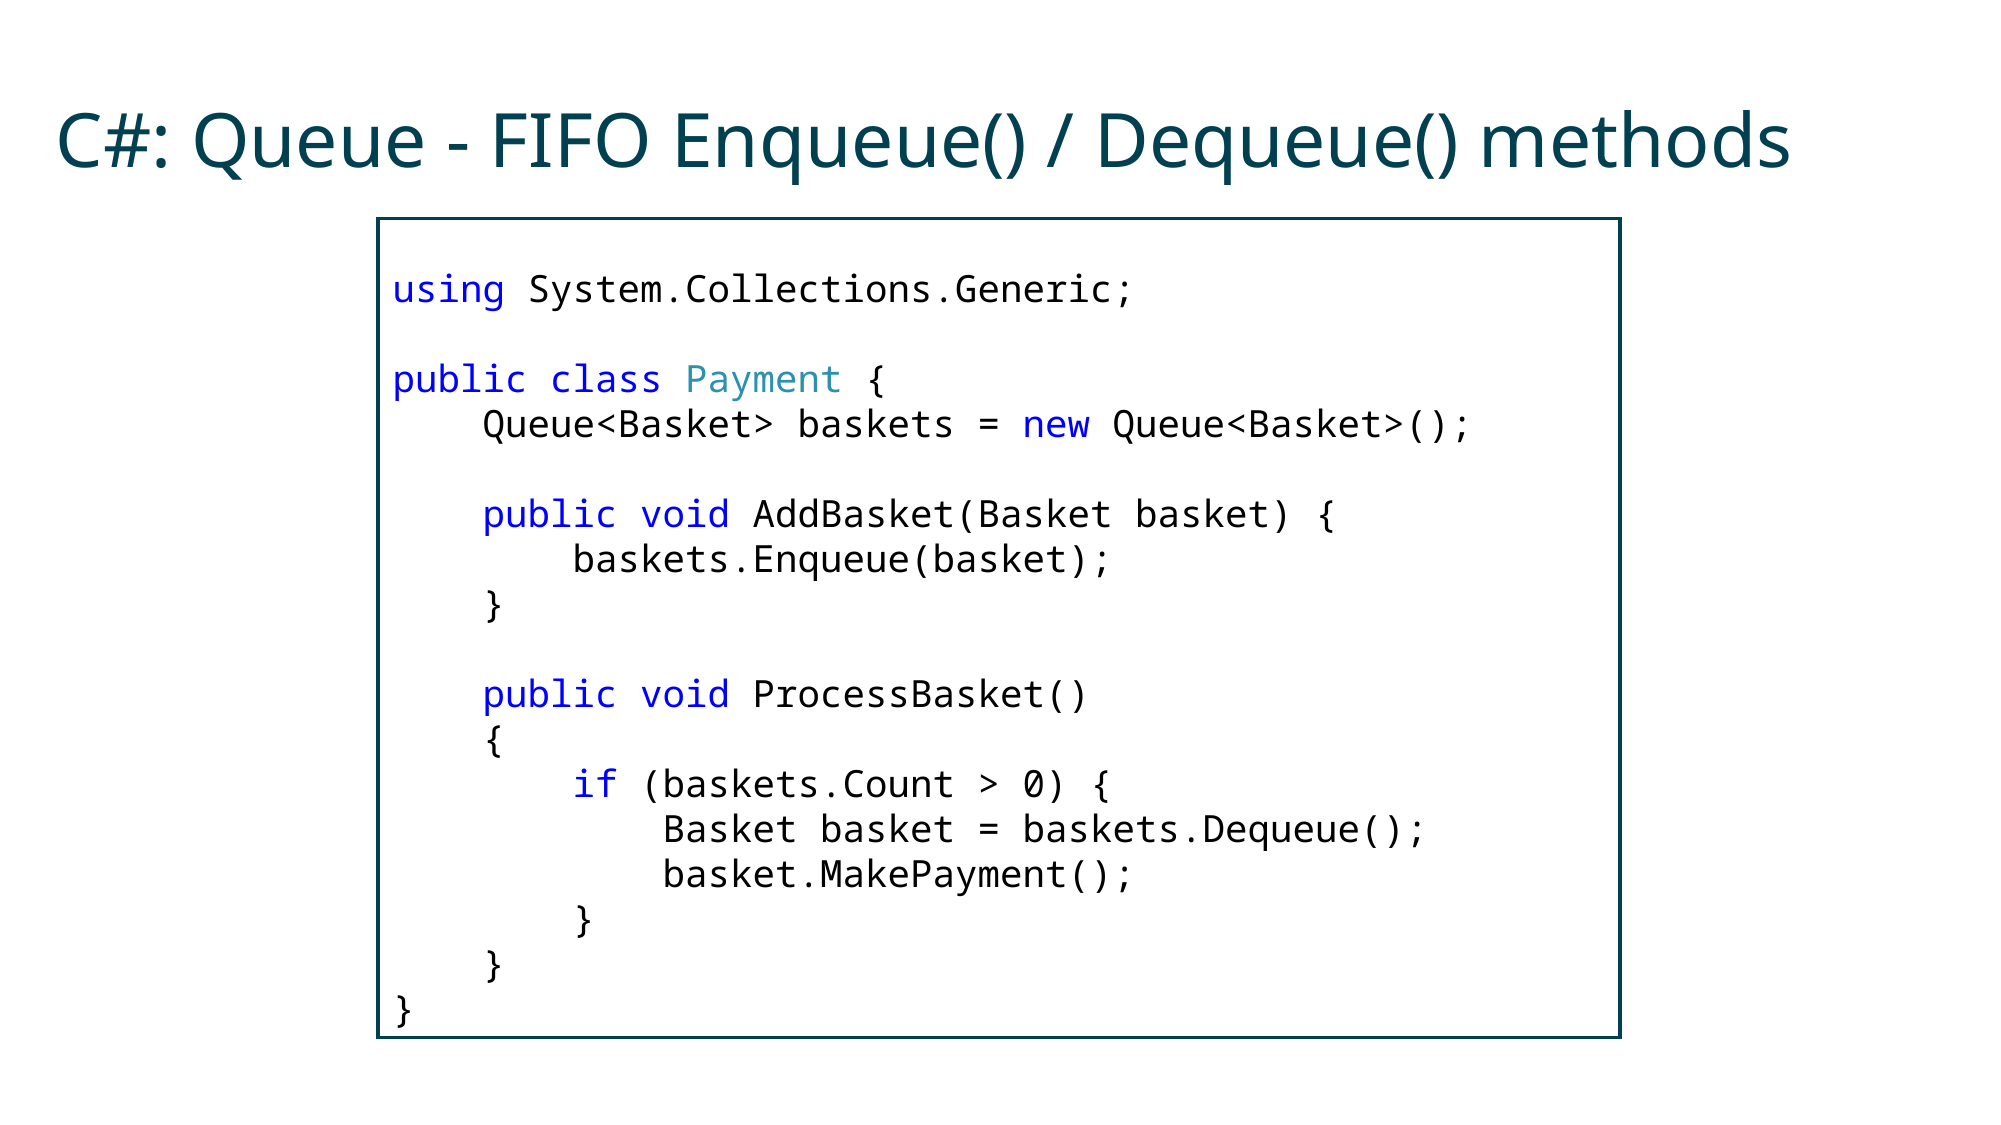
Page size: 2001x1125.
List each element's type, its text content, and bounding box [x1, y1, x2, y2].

text_box using System.Collections.Generic; public class Payment { Queue<Basket> baskets = new Queue<Basket>(); public void AddBasket(Basket basket) { baskets.Enqueue(basket); } public void ProcessBasket() { if (baskets.Count > 0) { Basket basket = baskets.Dequeue(); basket.MakePayment(); } } } [377, 217, 1621, 1039]
list [273, 133, 1715, 990]
title C#: Queue - FIFO Enqueue() / Dequeue() methods [55, 92, 1946, 225]
